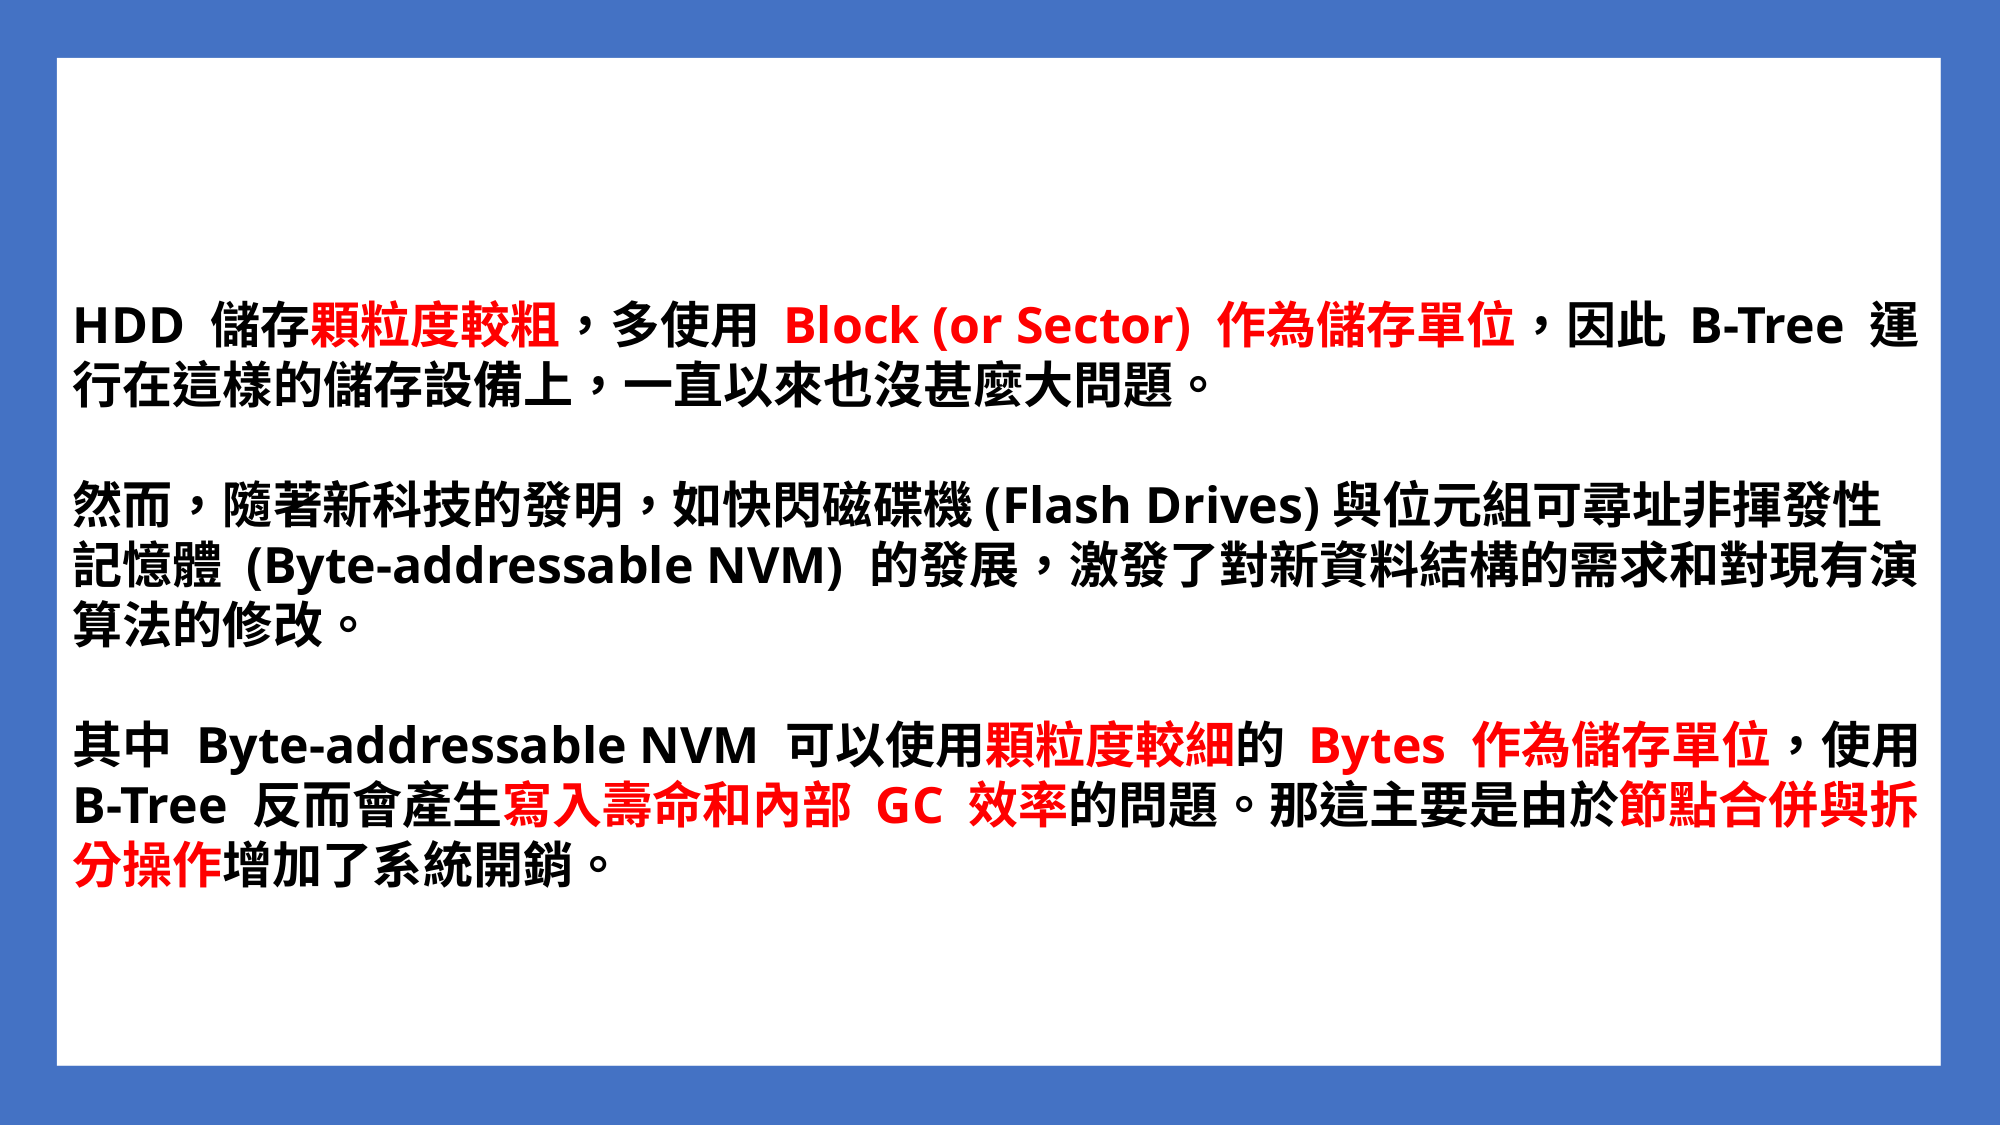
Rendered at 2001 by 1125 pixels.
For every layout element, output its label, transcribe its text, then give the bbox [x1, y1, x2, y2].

text_box HDD 儲存顆粒度較粗，多使用 Block (or Sector) 作為儲存單位，因此 B-Tree 運行在這樣的儲存設備上，一直以來也沒甚麼大問題。 然而，隨著新科技的發明，如快閃磁碟機(Flash Drives)與位元組可尋址非揮發性記憶體 (Byte-addressable NVM) 的發展，激發了對新資料結構的需求和對現有演算法的修改。 其中 Byte-addressable NVM 可以使用顆粒度較細的 Bytes 作為儲存單位，使用 B-Tree 反而會產生寫入壽命和內部 GC 效率的問題。那這主要是由於節點合併與拆分操作增加了系統開銷。 [57, 285, 1943, 901]
